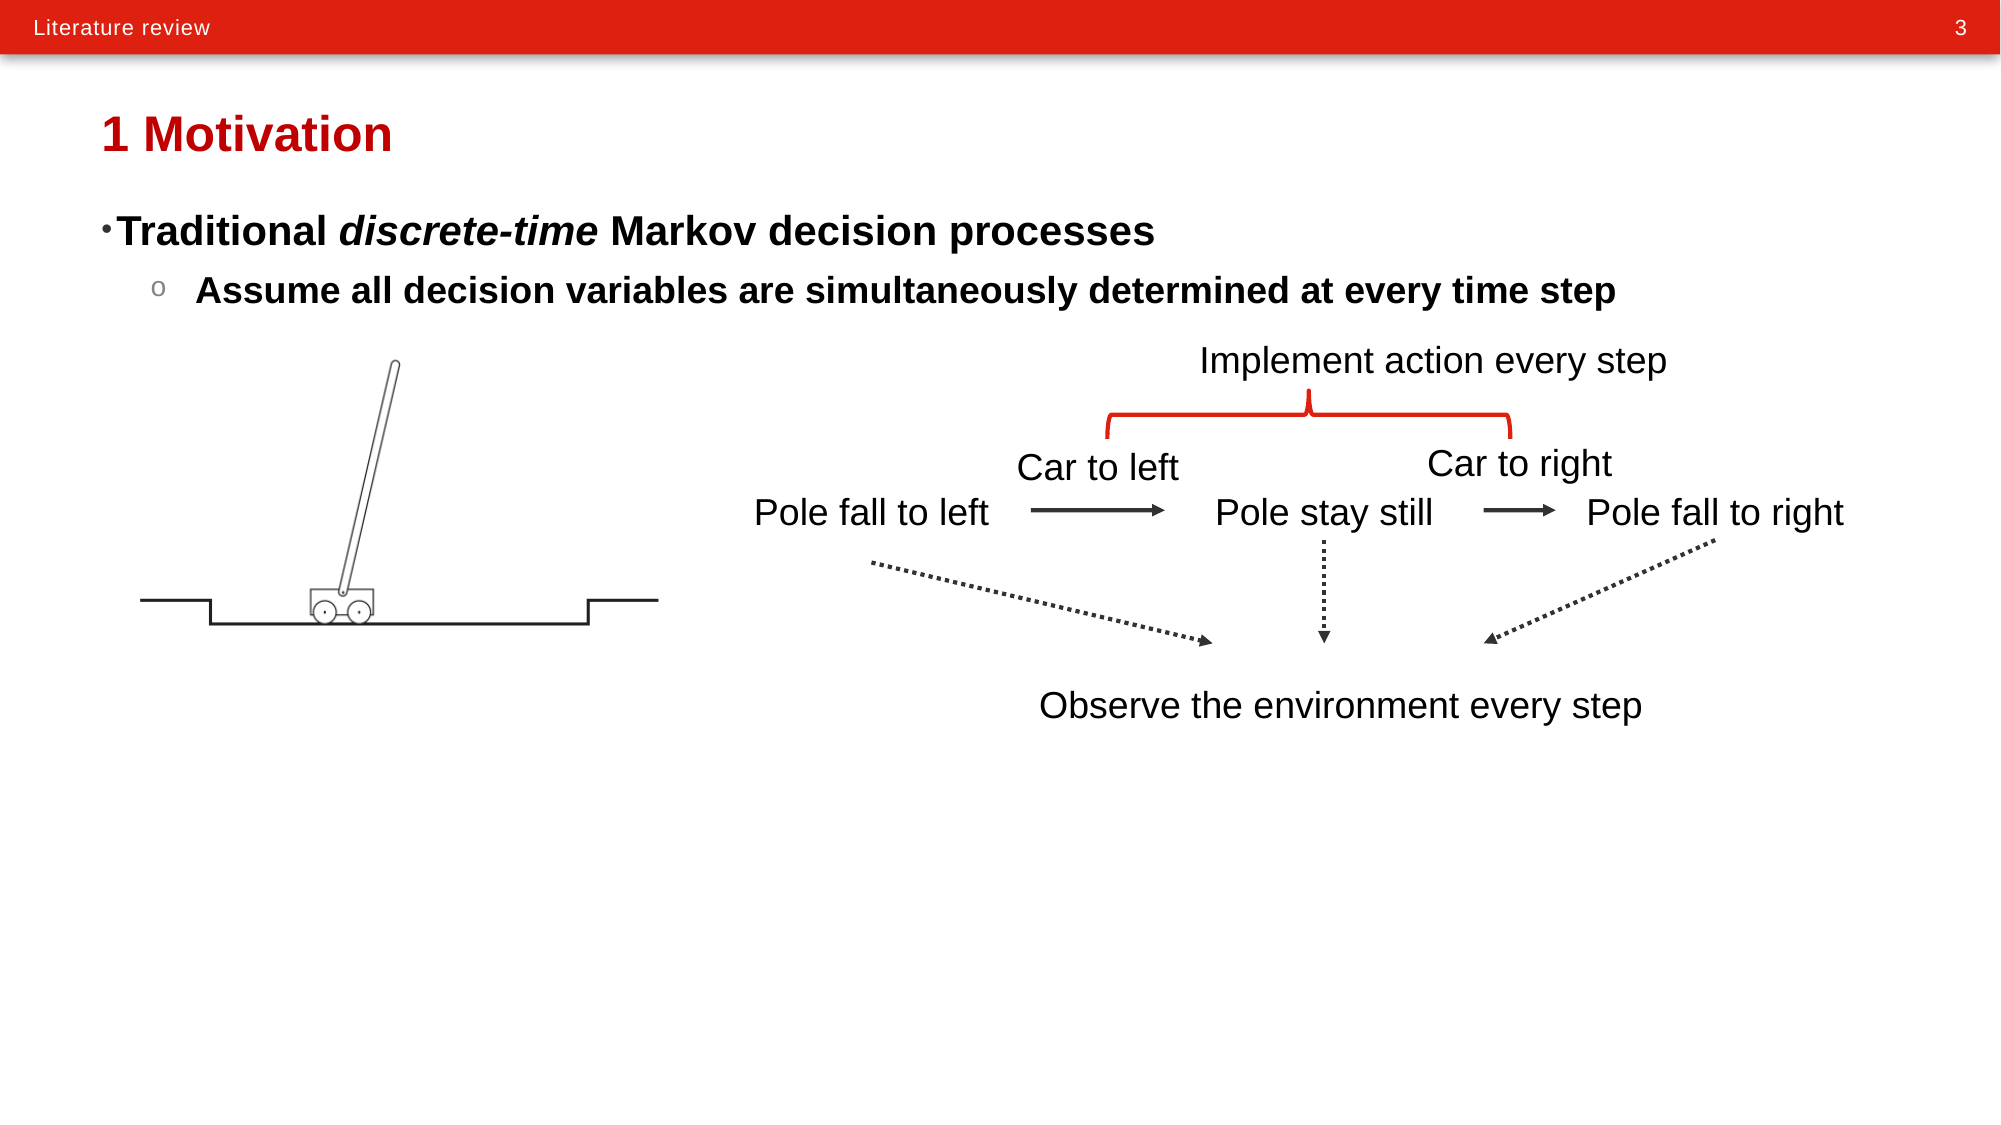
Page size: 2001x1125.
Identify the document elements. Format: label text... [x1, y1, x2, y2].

text_box Observe the environment every step [997, 673, 1685, 734]
picture [93, 344, 675, 644]
text_box Implement action every step [1134, 328, 1733, 389]
text_box Pole stay still [1164, 480, 1484, 541]
text_box Car to right [1360, 431, 1680, 492]
text_box [1105, 389, 1513, 439]
title 1 Motivation [86, 83, 1914, 180]
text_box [1483, 540, 1716, 644]
text_box Pole fall to left [712, 480, 1031, 540]
text_box Car to left [938, 435, 1258, 496]
text_box Pole fall to right [1555, 480, 1875, 540]
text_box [870, 561, 1213, 644]
list Traditional discrete-time Markov decision processes Assume all decision variables are simultaneously determined at every time step [86, 196, 1914, 1071]
